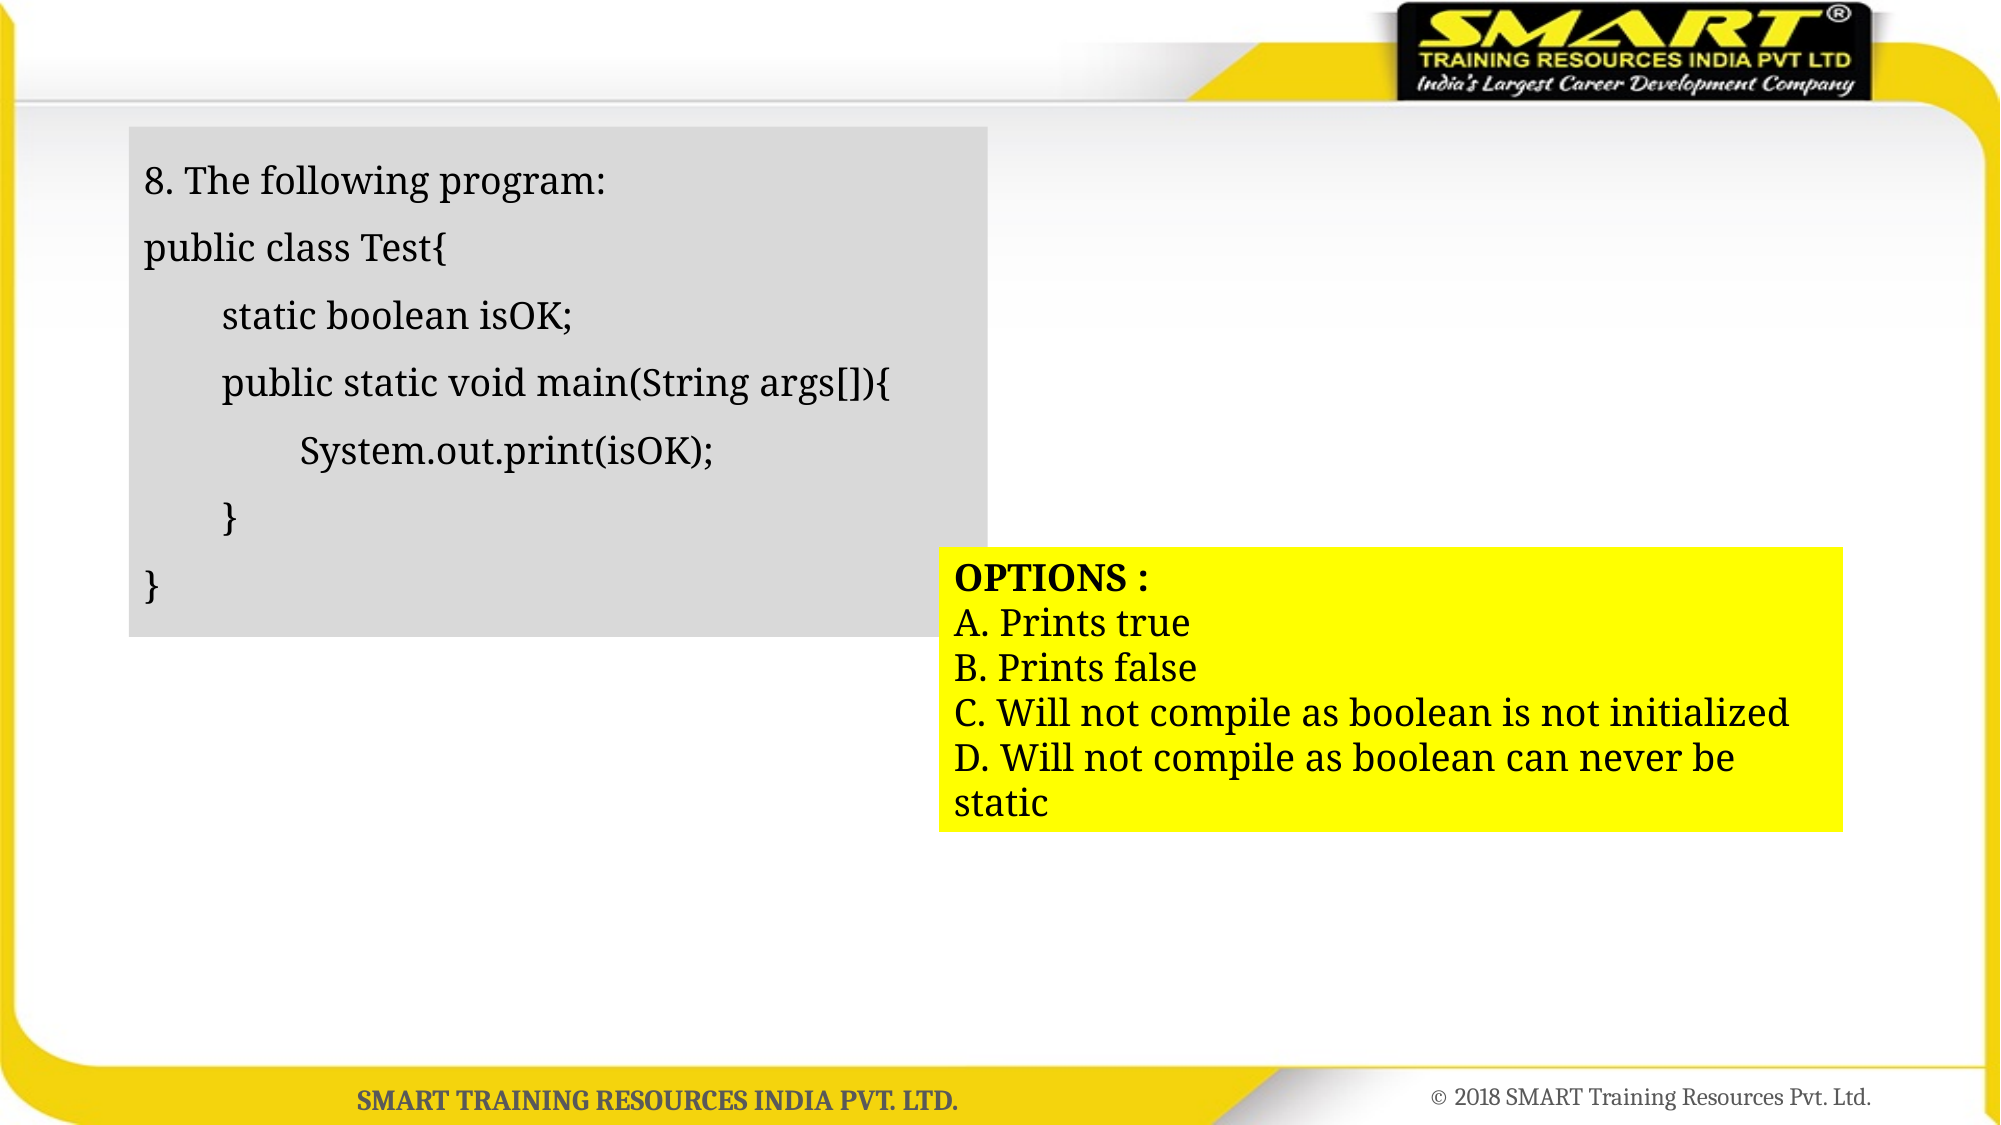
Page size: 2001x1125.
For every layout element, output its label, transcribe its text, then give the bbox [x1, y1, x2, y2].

text_box OPTIONS : A. Prints true B. Prints false C. Will not compile as boolean is not initialized D. Will not compile as boolean can never be static [939, 547, 1843, 832]
list 8. The following program: public class Test{ static boolean isOK; public static void main(String args[]){ System.out.print(isOK); } } [128, 126, 988, 637]
picture [0, 0, 2000, 1125]
